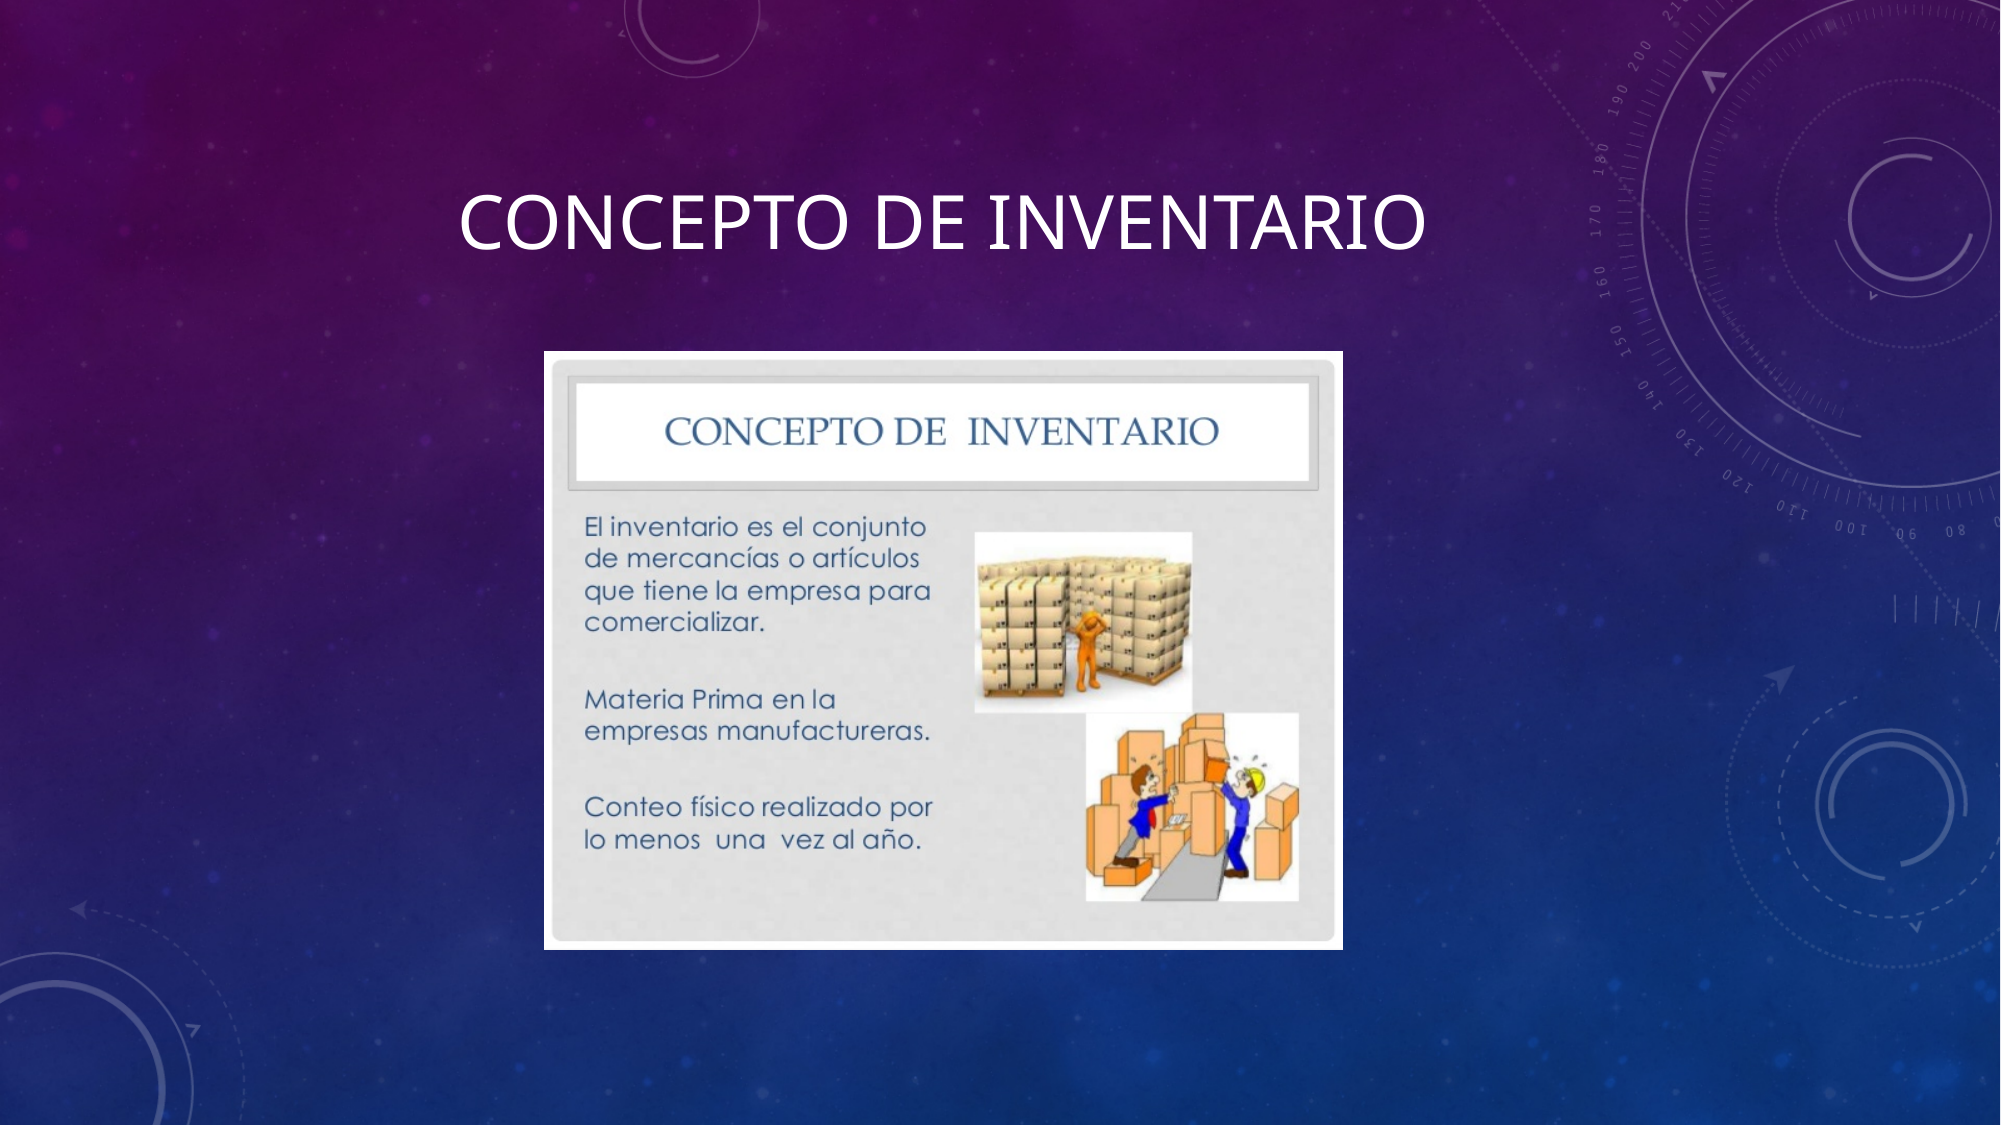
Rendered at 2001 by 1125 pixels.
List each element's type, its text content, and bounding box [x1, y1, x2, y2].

title Concepto de Inventario [112, 99, 1775, 339]
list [544, 350, 1343, 951]
picture [0, 0, 2001, 1125]
